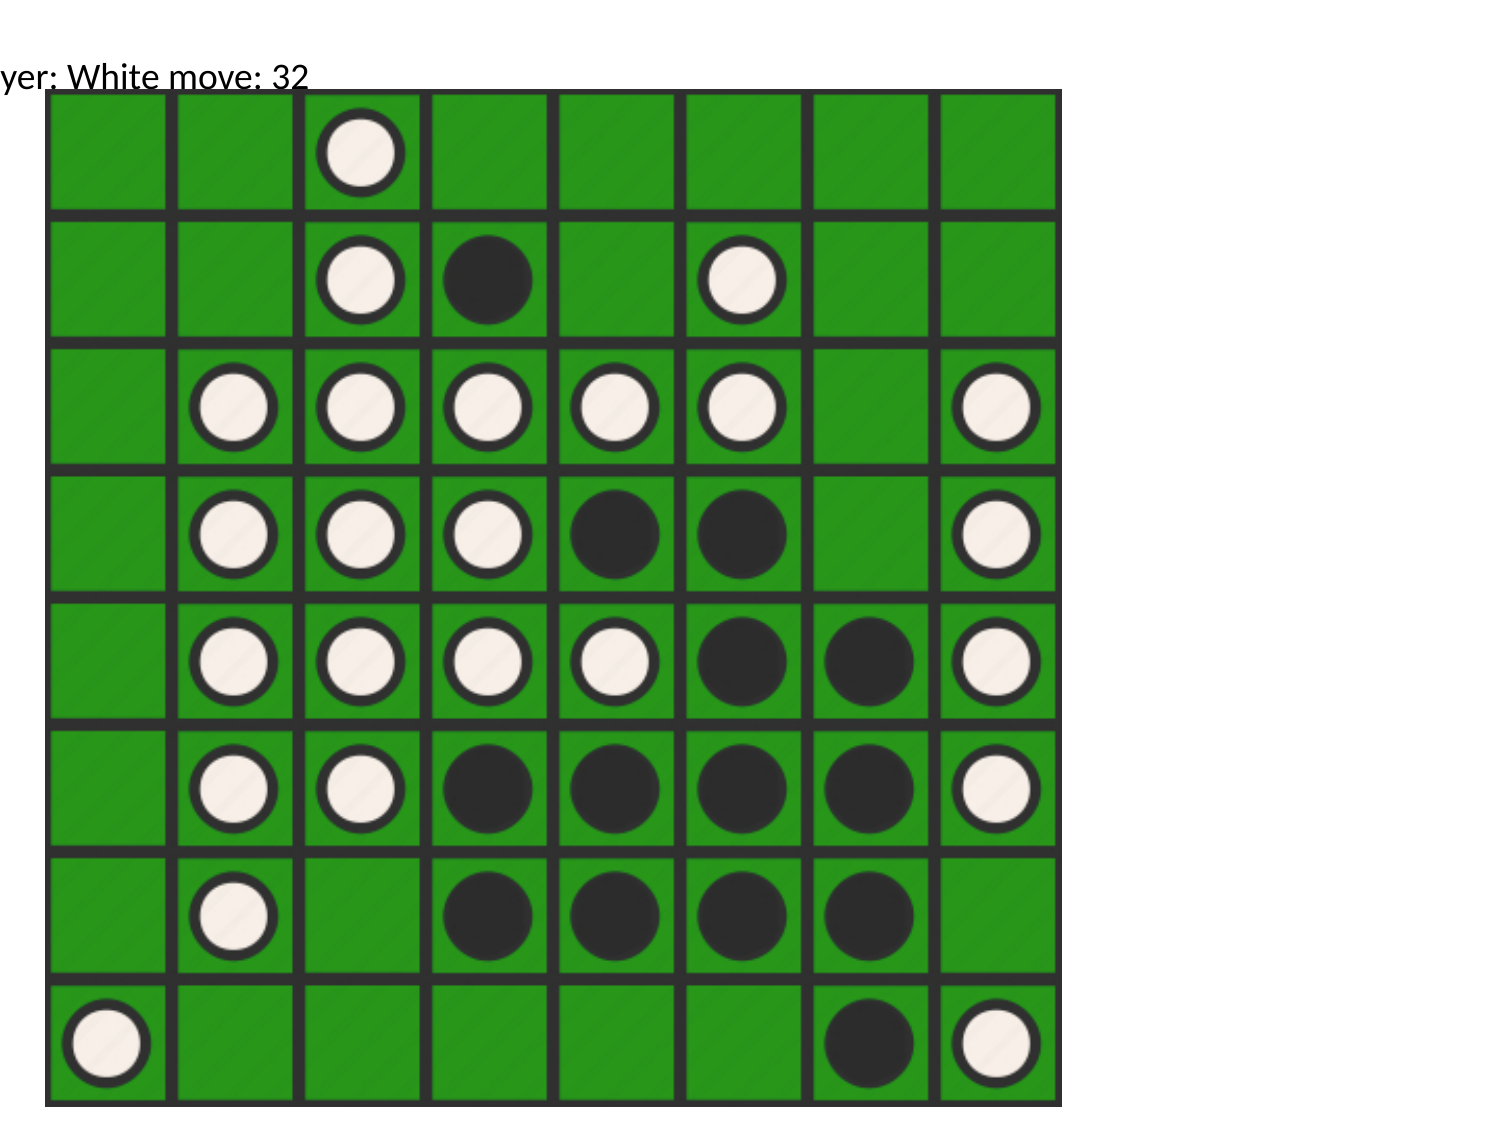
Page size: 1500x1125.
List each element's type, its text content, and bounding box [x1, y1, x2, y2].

text_box turn: 34 player: White move: 32 [0, 44, 325, 105]
picture [44, 89, 1062, 1107]
